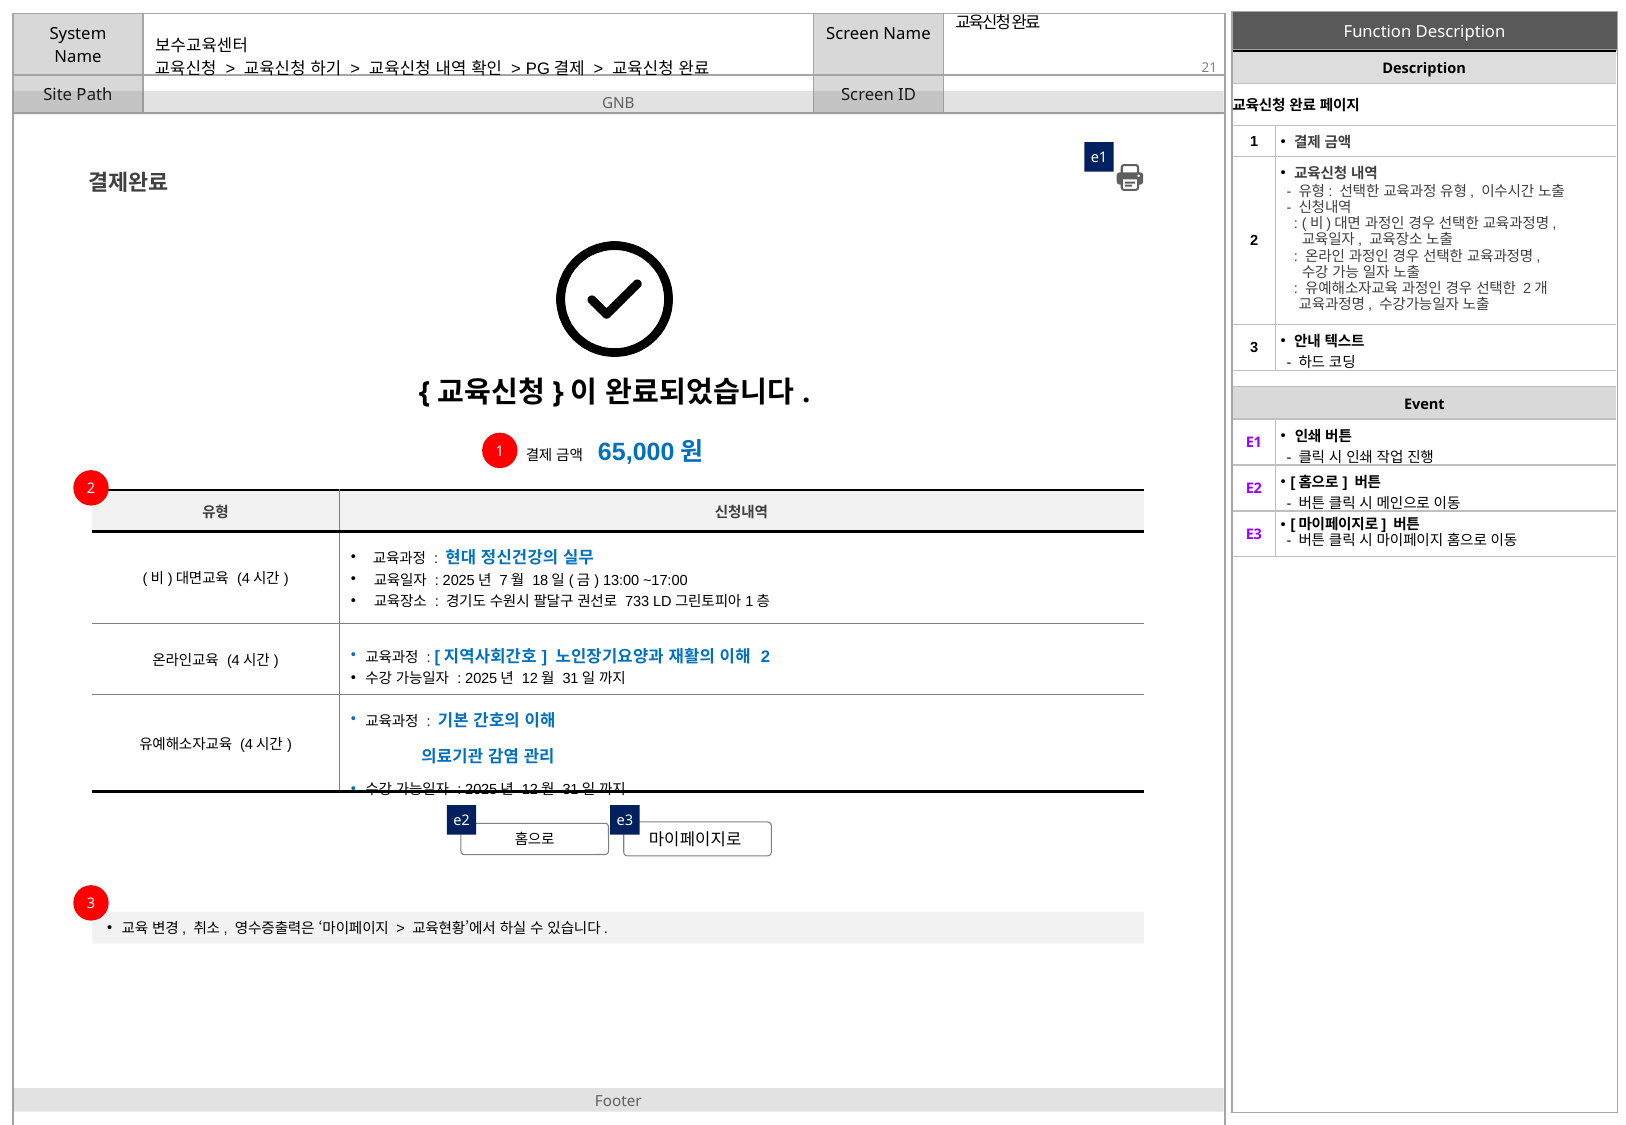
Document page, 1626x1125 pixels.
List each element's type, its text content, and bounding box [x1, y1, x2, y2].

table_cell 교육신청 완료 페이지 [1233, 84, 1616, 125]
picture [556, 240, 673, 357]
table_cell 교육과정 : [지역사회간호] 노인장기요양과 재활의 이해 2 수강 가능일자 : 2025년 12월 31일 까지 [340, 624, 1144, 694]
text_box 교육 변경, 취소, 영수증출력은 ‘마이페이지 > 교육현황’에서 하실 수 있습니다. [92, 911, 1144, 944]
table_cell 교육과정 : 기본 간호의 이해 의료기관 감염 관리 수강 가능일자 : 2025년 12월 31일 까지 [340, 695, 1144, 790]
table_header Event [1233, 387, 1616, 418]
table_cell 교육신청 내역 - 유형: 선택한 교육과정 유형, 이수시간 노출 - 신청내역 : (비)대면 과정인 경우 선택한 교육과정명, 교육일자, 교육장소 노출 : 온라인 과정인 경우 선택한 교육과정명, 수강 가능 일자 노출 : 유예해소자교육 과정인 경우 선택한 2개 교육과정명, 수강가능일자 노출 [1276, 157, 1616, 324]
table_cell E3 [1233, 512, 1275, 556]
table_cell 안내 텍스트 - 하드 코딩 [1276, 325, 1616, 370]
table_cell 온라인교육 (4시간) [92, 624, 339, 694]
table_cell 결제 금액 [1276, 126, 1616, 156]
table_header 결제 금액 65,000원 [468, 426, 761, 476]
table_cell E2 [1233, 466, 1275, 510]
text_box e2 [446, 805, 477, 835]
text_box e3 [610, 805, 640, 835]
text_box 2 [73, 470, 109, 506]
text_box 3 [73, 885, 109, 921]
table_cell 2 [1233, 157, 1275, 324]
table_cell 1 [1233, 126, 1275, 156]
text_box {교육신청}이 완료되었습니다. [234, 366, 995, 416]
table_cell 유예해소자교육 (4시간) [92, 695, 339, 790]
table_header 신청내역 [340, 491, 1144, 530]
text_box 1 [482, 432, 518, 469]
table_cell 인쇄 버튼 - 클릭 시 인쇄 작업 진행 [1276, 420, 1616, 464]
text_box 홈으로 [458, 821, 611, 857]
title 교육신청 > 교육신청 하기 > 교육신청 내역 확인 > PG결제 > 교육신청 완료 [143, 52, 813, 87]
table_cell [마이페이지로] 버튼 - 버튼 클릭 시 마이페이지 홈으로 이동 [1276, 512, 1616, 556]
table_header 유형 [92, 491, 339, 530]
text_box e1 [1084, 142, 1114, 172]
table_cell E1 [1233, 420, 1275, 464]
text_box 결제완료 [73, 148, 362, 203]
text_box 마이페이지로 [621, 819, 774, 859]
table_cell [홈으로] 버튼 - 버튼 클릭 시 메인으로 이동 [1276, 466, 1616, 510]
list 교육신청 완료 [943, 14, 1227, 50]
table_header Description [1233, 52, 1616, 83]
table_cell 교육과정 : 현대 정신건강의 실무 교육일자 : 2025년 7월 18일(금) 13:00 ~17:00 교육장소 : 경기도 수원시 팔달구 권선로 733 LD그린토피아1층 [340, 533, 1144, 623]
text_box [1116, 164, 1144, 191]
table_cell (비)대면교육 (4시간) [92, 533, 339, 623]
table_cell 3 [1233, 325, 1275, 370]
